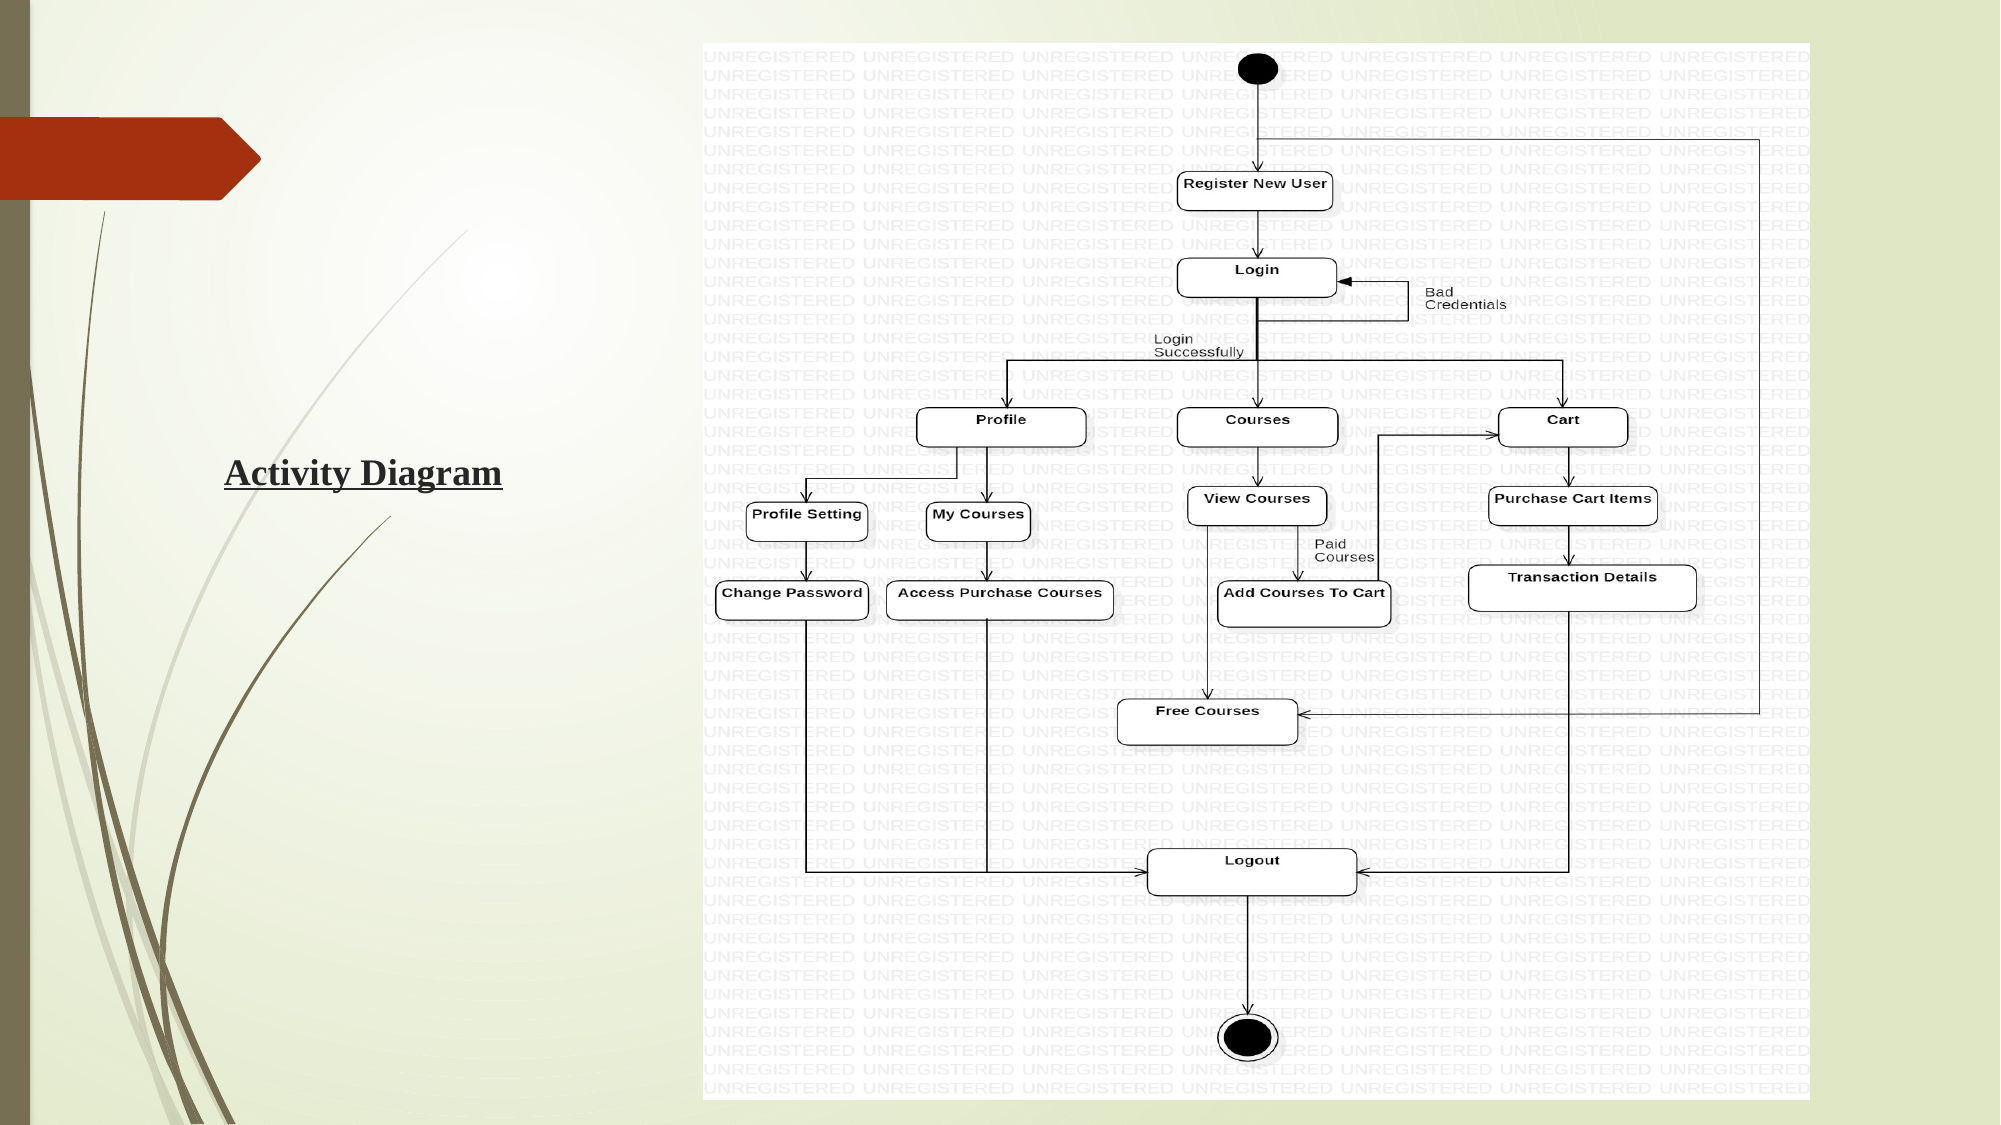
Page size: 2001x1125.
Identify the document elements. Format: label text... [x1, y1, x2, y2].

picture [703, 43, 1810, 1100]
title Activity Diagram [208, 440, 698, 651]
